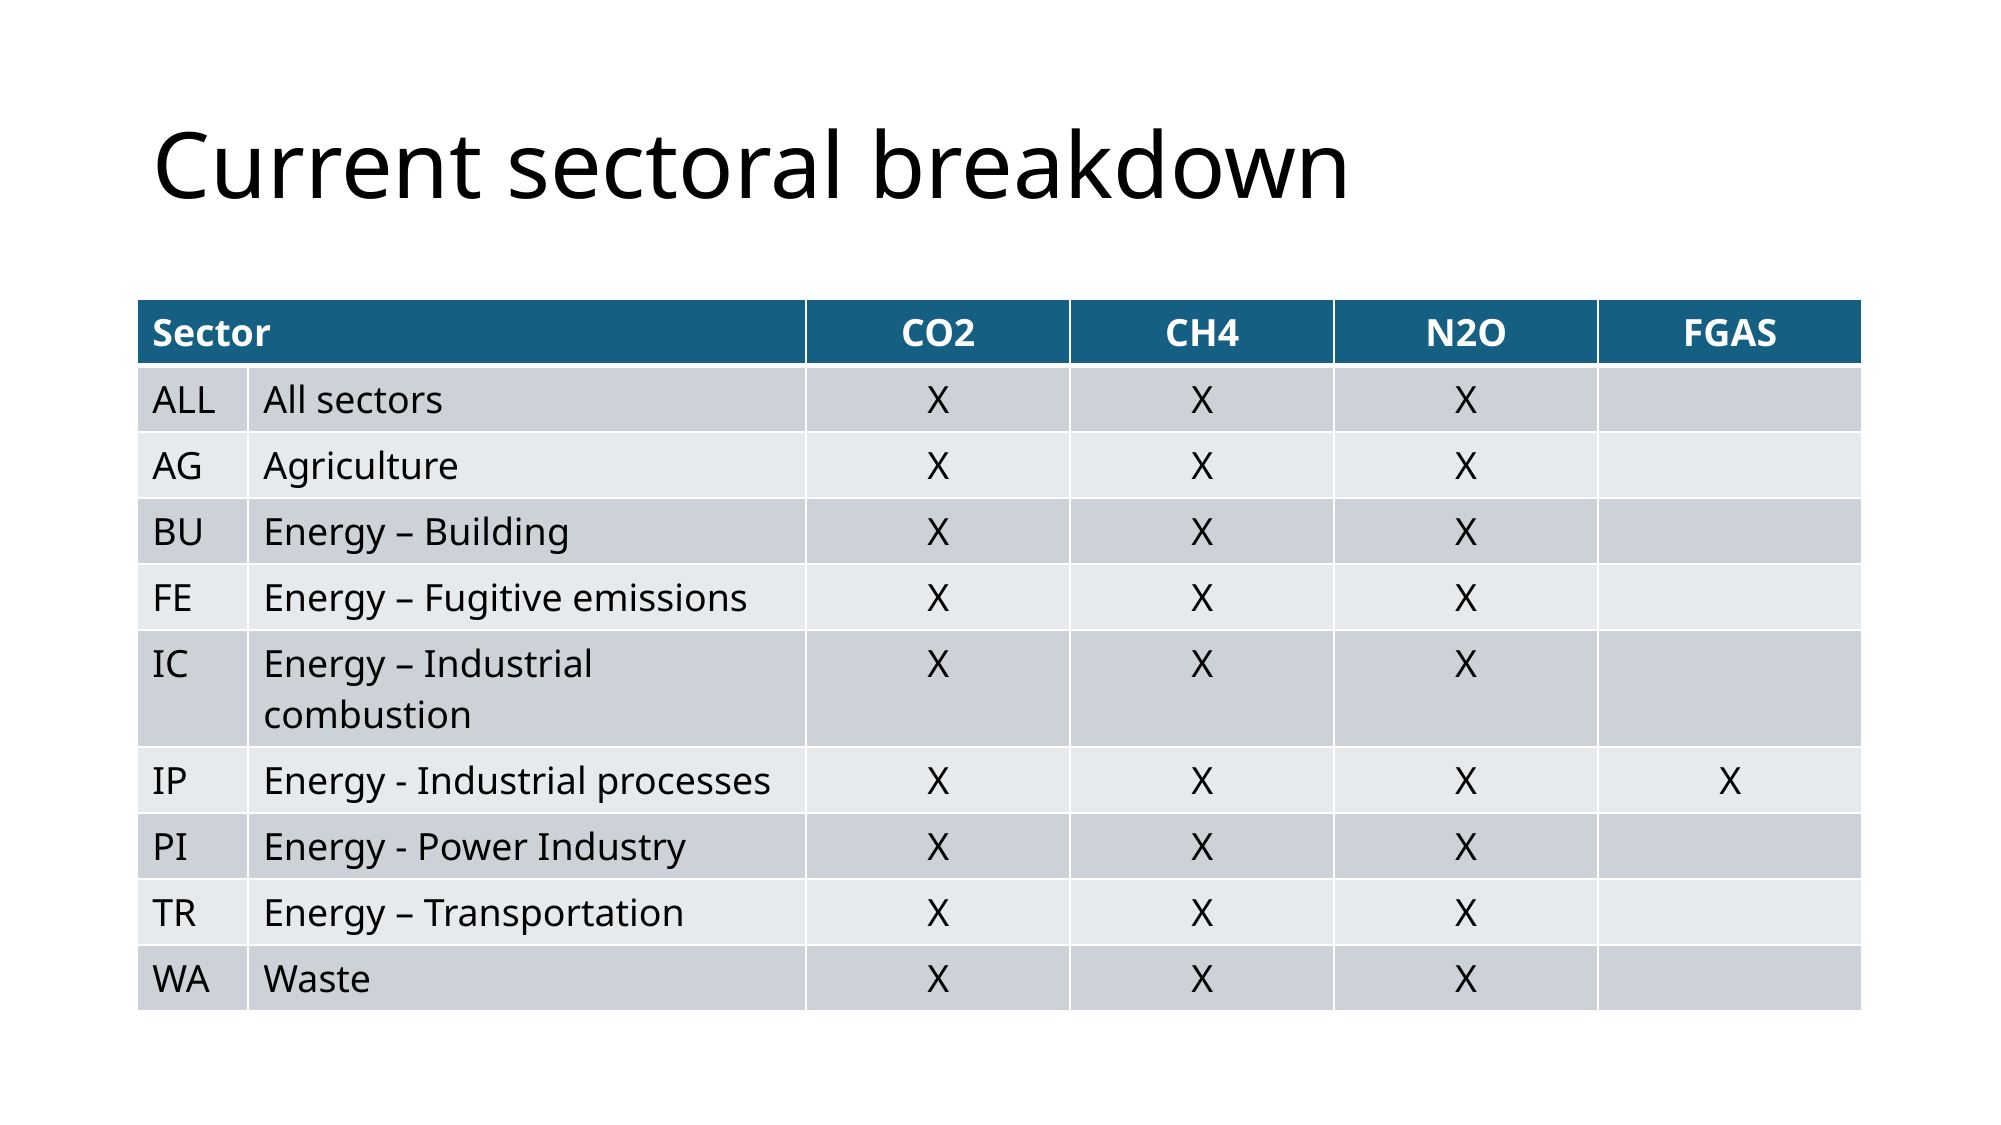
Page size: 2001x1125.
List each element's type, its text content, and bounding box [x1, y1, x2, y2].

table_cell X [1335, 814, 1597, 878]
table_cell Agriculture [249, 433, 805, 497]
table_cell WA [138, 946, 247, 1010]
table_header CO2 [807, 300, 1069, 363]
table_cell X [1071, 368, 1333, 431]
table_cell X [1071, 748, 1333, 812]
table_cell X [1335, 368, 1597, 431]
table_cell [1599, 499, 1861, 563]
table_cell X [807, 499, 1069, 563]
table_cell X [1071, 946, 1333, 1010]
table_cell X [1335, 631, 1597, 746]
table_cell X [1071, 880, 1333, 944]
table_cell X [807, 814, 1069, 878]
table_header N2O [1335, 300, 1597, 363]
table_cell [1599, 433, 1861, 497]
table_cell X [1071, 631, 1333, 746]
table_cell Energy – Fugitive emissions [249, 565, 805, 629]
table_cell X [1335, 499, 1597, 563]
table_cell X [1335, 433, 1597, 497]
table_cell X [1071, 499, 1333, 563]
table_cell IC [138, 631, 247, 746]
table_cell Waste [249, 946, 805, 1010]
table_cell AG [138, 433, 247, 497]
table_cell [1599, 880, 1861, 944]
table_cell X [1335, 946, 1597, 1010]
table_cell X [807, 433, 1069, 497]
table_cell X [1599, 748, 1861, 812]
table_cell X [1071, 433, 1333, 497]
title Current sectoral breakdown [137, 59, 1863, 278]
table_cell Energy - Industrial processes [249, 748, 805, 812]
table_cell [1599, 946, 1861, 1010]
table_cell [1599, 565, 1861, 629]
table_cell X [807, 748, 1069, 812]
table_cell BU [138, 499, 247, 563]
table_cell [1599, 814, 1861, 878]
table_header CH4 [1071, 300, 1333, 363]
table_cell PI [138, 814, 247, 878]
table_header Sector [138, 300, 805, 363]
table_cell X [1071, 565, 1333, 629]
table_cell ALL [138, 368, 247, 431]
table_cell X [807, 631, 1069, 746]
table_cell X [807, 565, 1069, 629]
table_cell Energy – Industrial combustion [249, 631, 805, 746]
table_cell X [807, 880, 1069, 944]
table_cell X [807, 368, 1069, 431]
table_cell X [1335, 880, 1597, 944]
table_cell X [1071, 814, 1333, 878]
table_cell Energy - Power Industry [249, 814, 805, 878]
table_cell X [807, 946, 1069, 1010]
table_cell Energy – Building [249, 499, 805, 563]
table_cell FE [138, 565, 247, 629]
table_cell All sectors [249, 368, 805, 431]
table_cell IP [138, 748, 247, 812]
table_cell [1599, 368, 1861, 431]
table_cell X [1335, 565, 1597, 629]
table_cell [1599, 631, 1861, 746]
table_cell TR [138, 880, 247, 944]
table_header FGAS [1599, 300, 1861, 363]
table_cell X [1335, 748, 1597, 812]
table_cell Energy – Transportation [249, 880, 805, 944]
